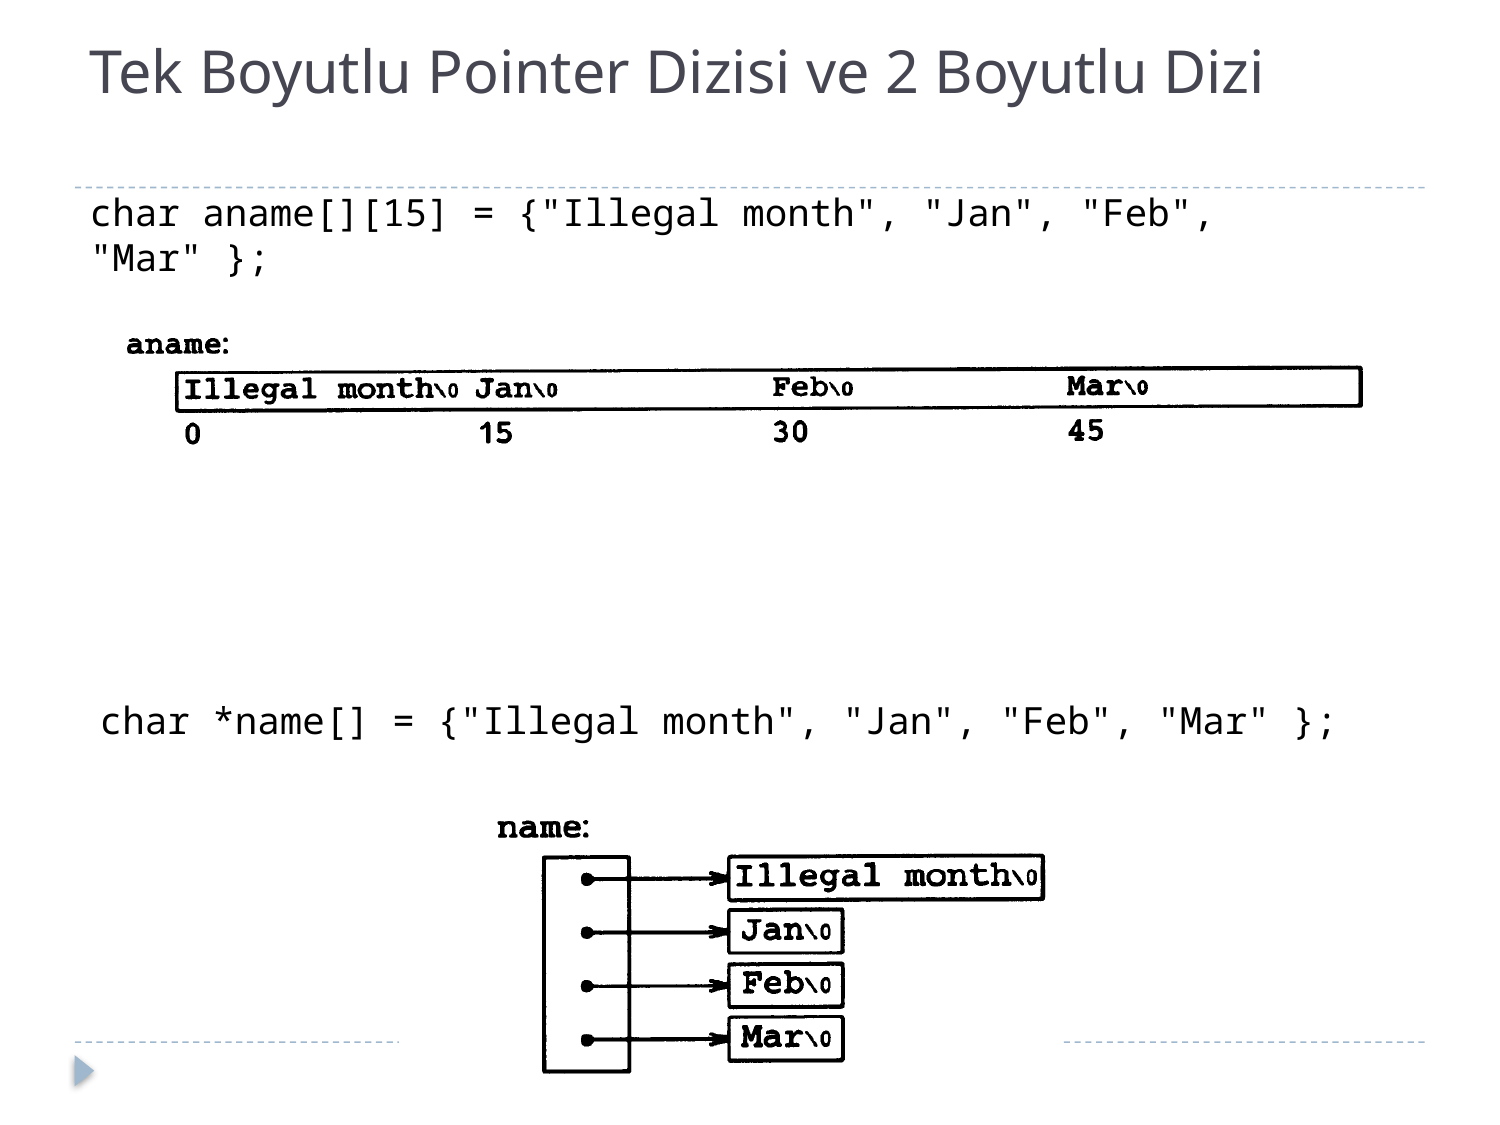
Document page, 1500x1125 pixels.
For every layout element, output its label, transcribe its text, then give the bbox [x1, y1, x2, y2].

picture [115, 324, 1376, 480]
text_box char *name[] = {"Illegal month", "Jan", "Feb", "Mar" }; [62, 689, 1463, 750]
picture [399, 772, 1062, 1101]
title Tek Boyutlu Pointer Dizisi ve 2 Boyutlu Dizi [75, 24, 1425, 113]
text_box char aname[][15] = {"Illegal month", "Jan", "Feb", "Mar" }; [74, 181, 1413, 287]
